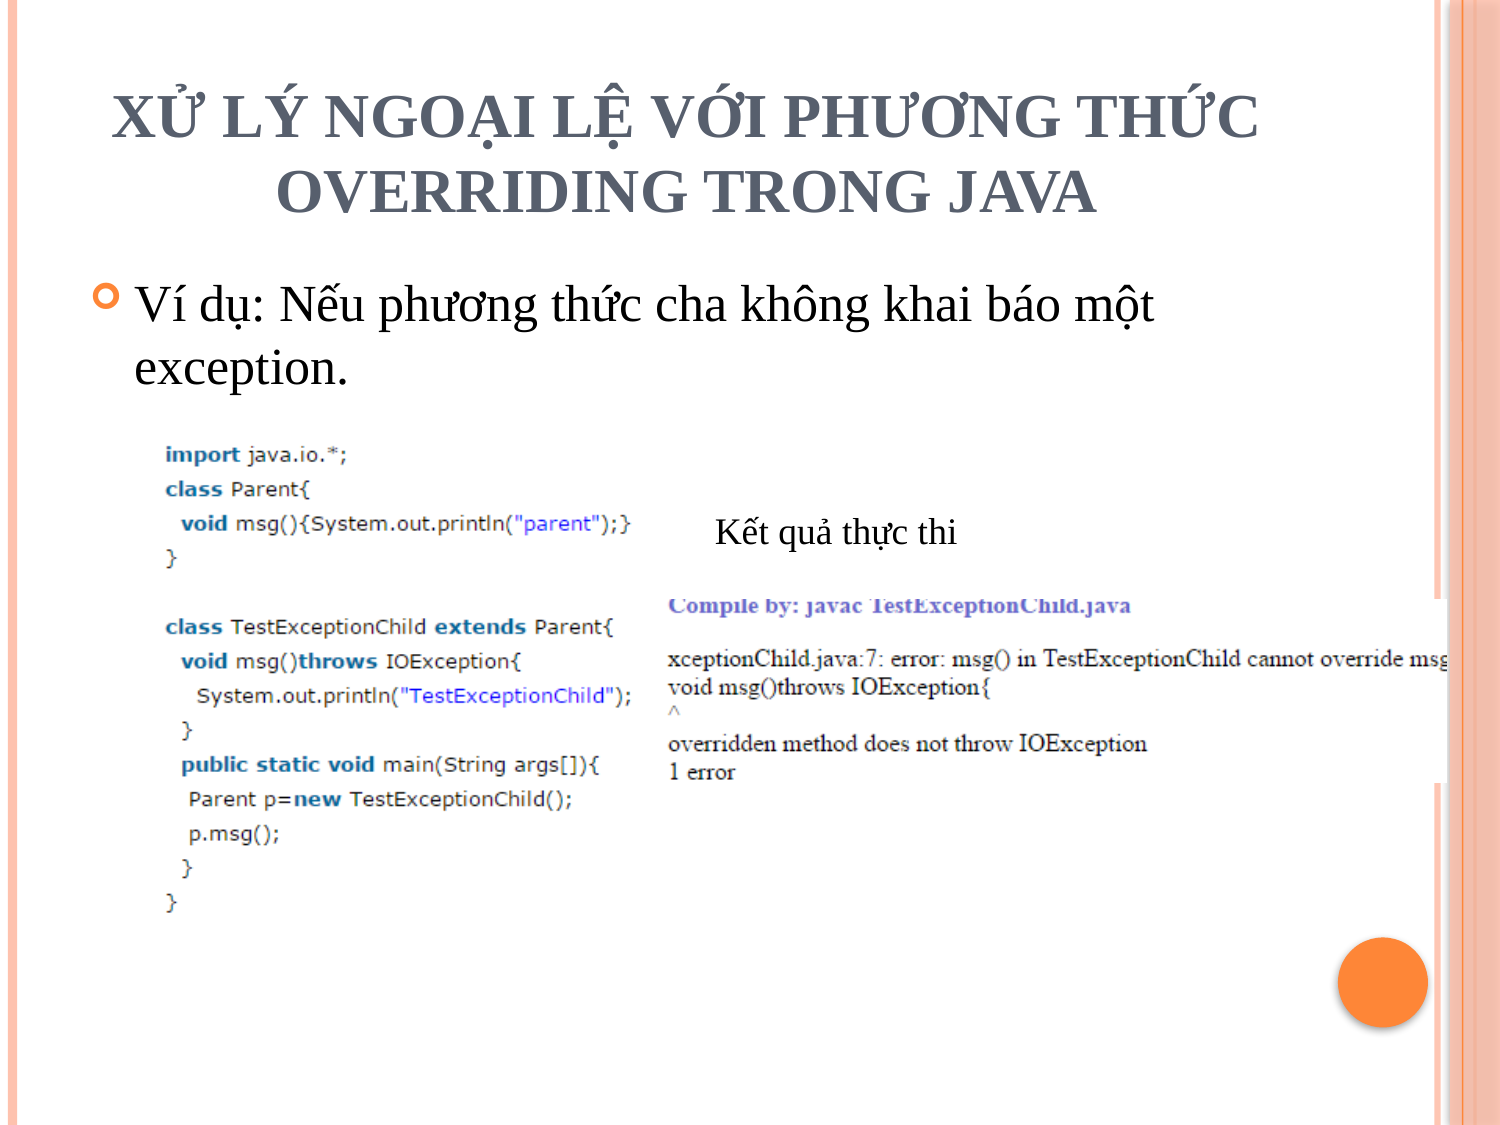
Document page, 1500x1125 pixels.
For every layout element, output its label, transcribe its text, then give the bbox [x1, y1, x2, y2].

text_box Kết quả thực thi [699, 499, 1250, 560]
picture [155, 436, 1448, 917]
list Ví dụ: Nếu phương thức cha không khai báo một exception. [75, 262, 1300, 1062]
title XỬ LÝ NGOẠI LỆ VỚI PHƯƠNG THỨC OVERRIDING TRONG JAVA [75, 45, 1300, 233]
